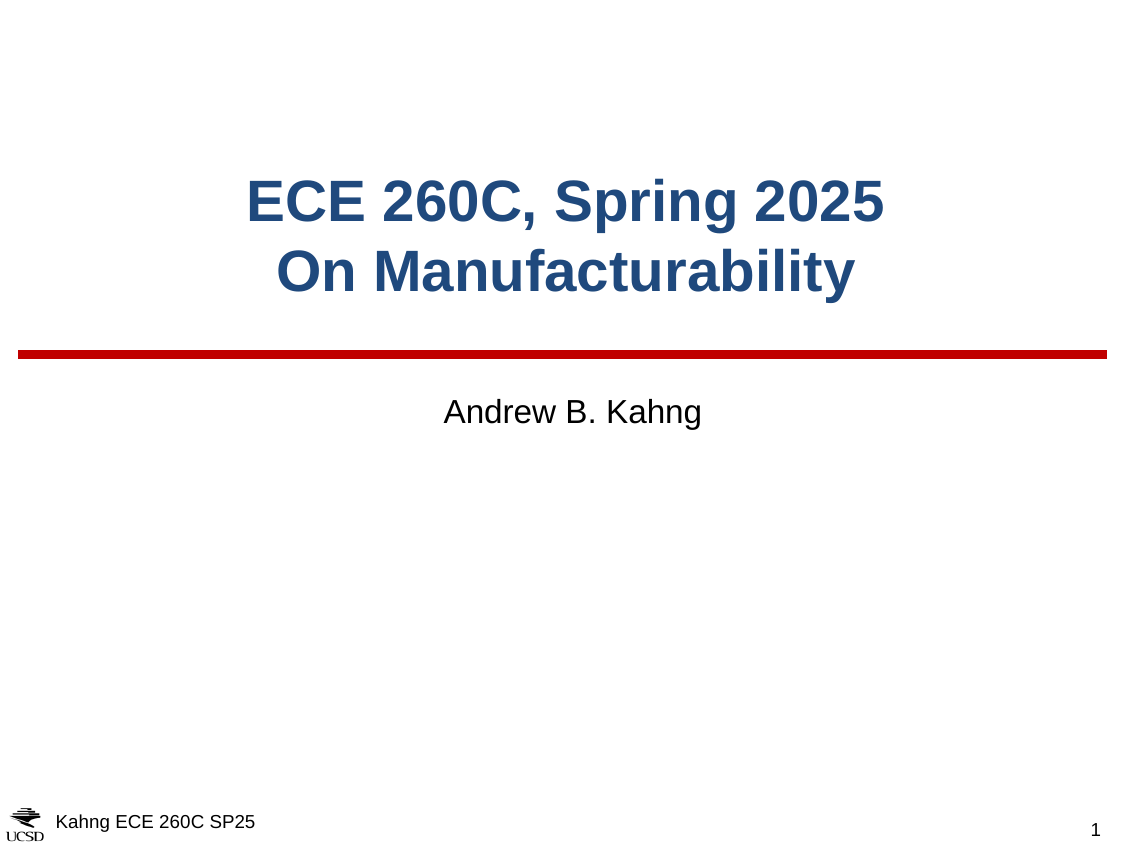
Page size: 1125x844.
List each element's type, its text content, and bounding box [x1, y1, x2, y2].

subtitle Andrew B. Kahng [93, 386, 1051, 602]
text_box Kahng ECE 260C SP25 [40, 802, 302, 834]
picture [4, 805, 45, 844]
title ECE 260C, Spring 2025 On Manufacturability [84, 180, 1041, 286]
